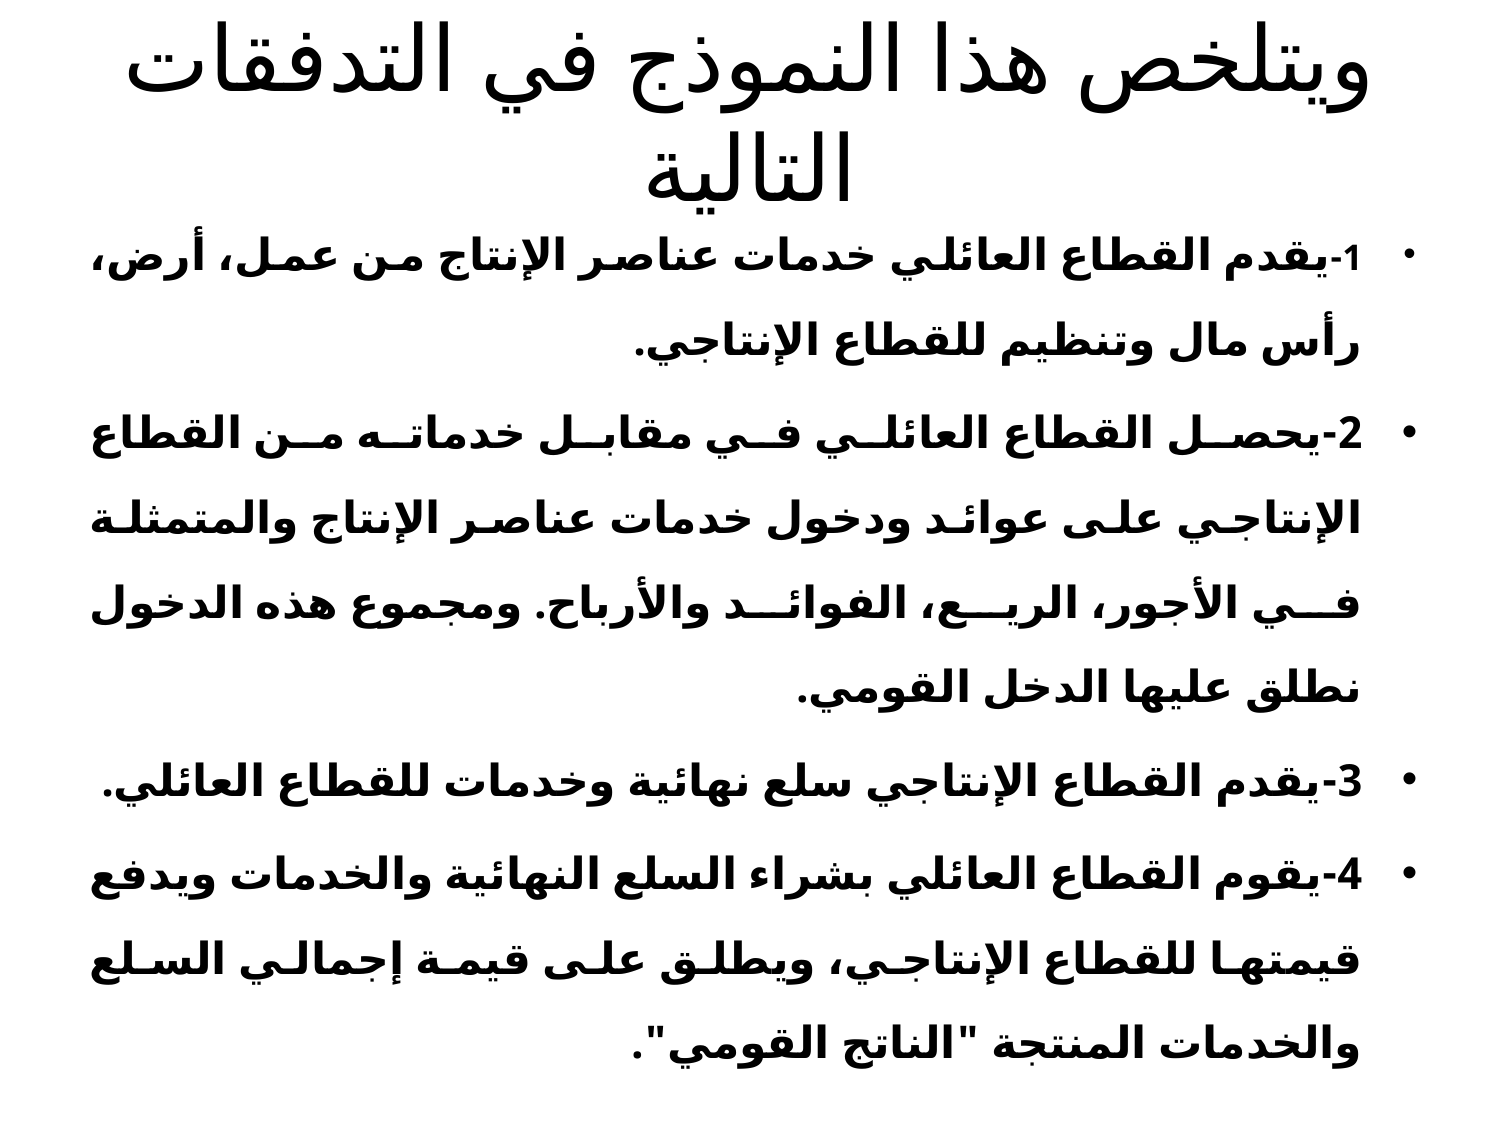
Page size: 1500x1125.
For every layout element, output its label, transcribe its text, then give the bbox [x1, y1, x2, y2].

title ويتلخص هذا النموذج في التدفقات التالية [75, 45, 1425, 175]
list 1- يقدم القطاع العائلي خدمات عناصر الإنتاج من عمل، أرض، رأس مال وتنظيم للقطاع الإنتاجي. 2- يحصل القطاع العائلي في مقابل خدماته من القطاع الإنتاجي على عوائد ودخول خدمات عناصر الإنتاج والمتمثلة في الأجور، الريع، الفوائد والأرباح. ومجموع هذه الدخول نطلق عليها الدخل القومي. 3- يقدم القطاع الإنتاجي سلع نهائية وخدمات للقطاع العائلي. 4- يقوم القطاع العائلي بشراء السلع النهائية والخدمات ويدفع قيمتها للقطاع الإنتاجي، ويطلق على قيمة إجمالي السلع والخدمات المنتجة "الناتج القومي". [75, 187, 1425, 1125]
